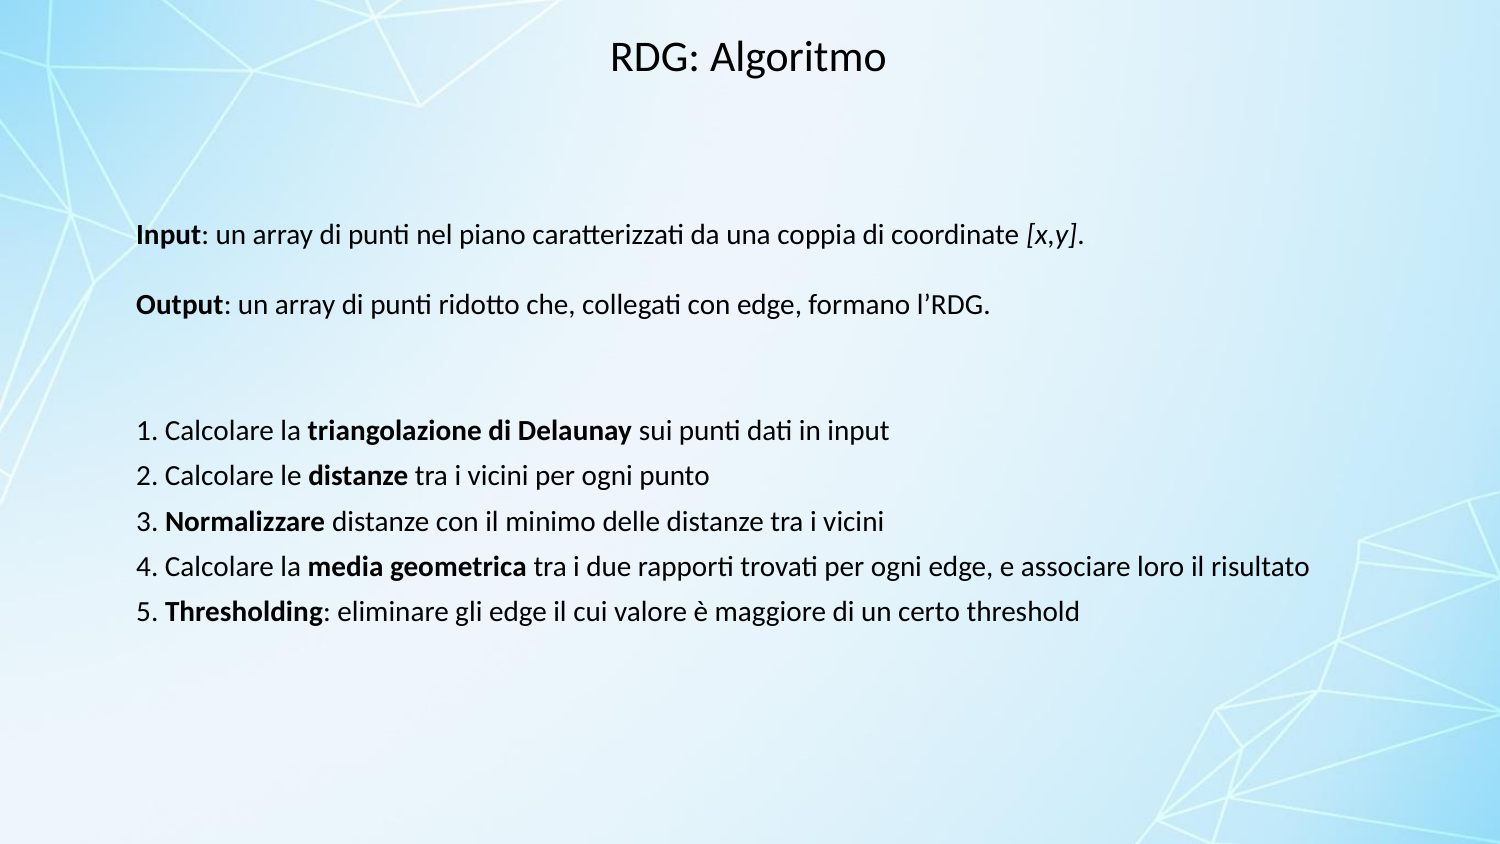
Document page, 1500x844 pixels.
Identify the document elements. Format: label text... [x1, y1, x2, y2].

text_box 4. Calcolare la media geometrica tra i due rapporti trovati per ogni edge, e associare loro il risultato [125, 541, 1500, 588]
text_box 2. Calcolare le distanze tra i vicini per ogni punto [125, 450, 1373, 496]
picture [0, 0, 1500, 844]
text_box RDG: Algoritmo [598, 22, 901, 86]
text_box 1. Calcolare la triangolazione di Delaunay sui punti dati in input [125, 405, 1373, 450]
text_box 3. Normalizzare distanze con il minimo delle distanze tra i vicini [125, 496, 1373, 541]
text_box 5. Thresholding: eliminare gli edge il cui valore è maggiore di un certo threshold [125, 587, 1373, 634]
text_box Input: un array di punti nel piano caratterizzati da una coppia di coordinate [x,y]. Output: un array di punti ridotto che, collegati con edge, formano l’RDG. [125, 209, 1114, 326]
